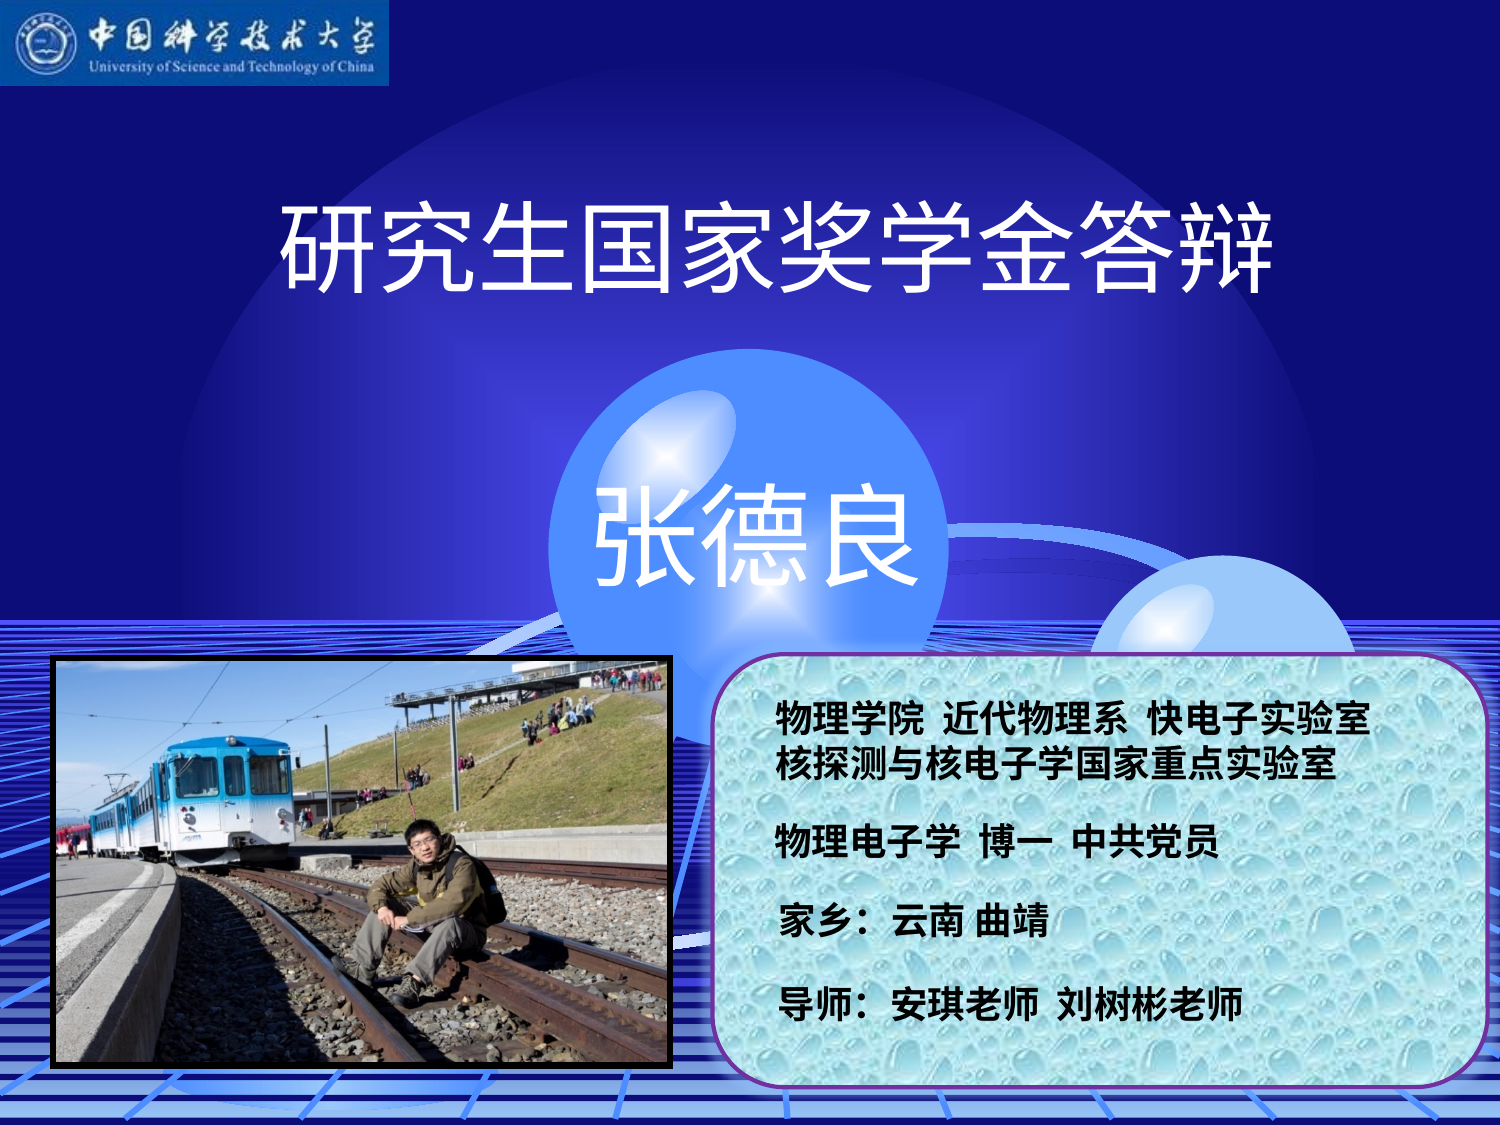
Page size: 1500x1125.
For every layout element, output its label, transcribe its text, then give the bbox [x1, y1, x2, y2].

title 研究生国家奖学金答辩 [108, 180, 1446, 311]
picture [55, 660, 667, 1063]
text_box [712, 653, 1500, 1088]
text_box 张德良 [571, 458, 959, 608]
picture [0, 0, 390, 87]
